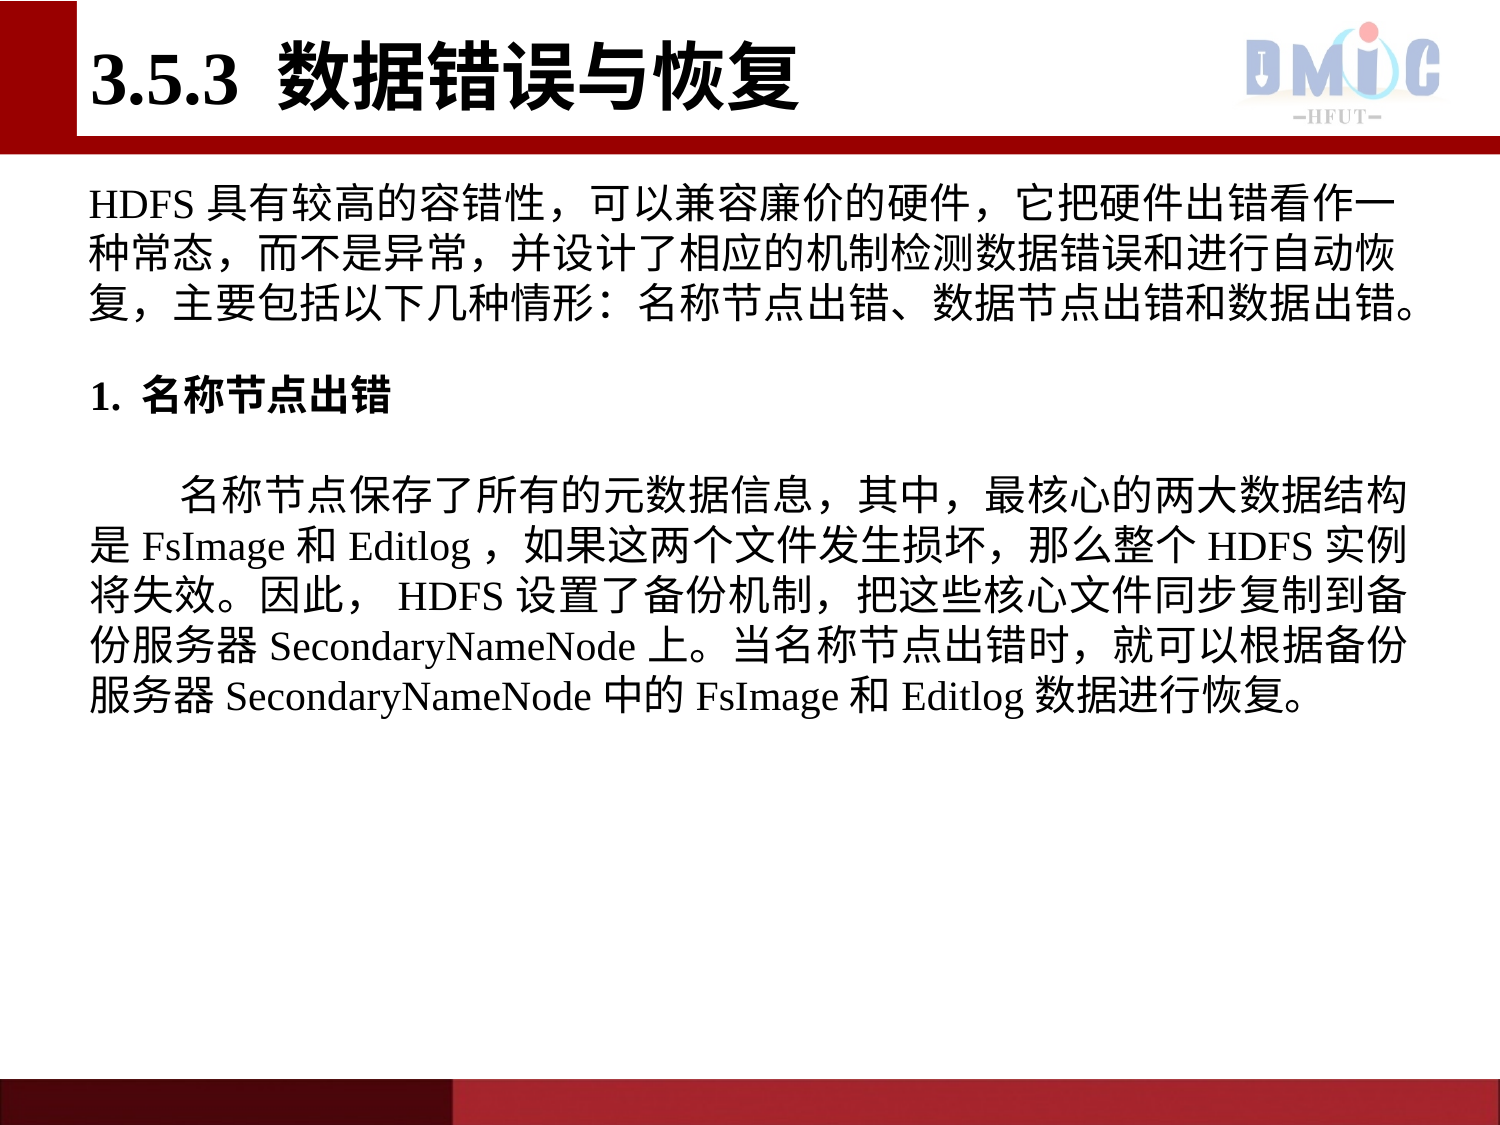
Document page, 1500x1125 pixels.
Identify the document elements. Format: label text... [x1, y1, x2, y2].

text_box HDFS具有较高的容错性，可以兼容廉价的硬件，它把硬件出错看作一种常态，而不是异常，并设计了相应的机制检测数据错误和进行自动恢复，主要包括以下几种情形：名称节点出错、数据节点出错和数据出错。 [73, 169, 1412, 385]
text_box 1. 名称节点出错 名称节点保存了所有的元数据信息，其中，最核心的两大数据结构是FsImage和Editlog，如果这两个文件发生损坏，那么整个HDFS实例将失效。因此，HDFS设置了备份机制，把这些核心文件同步复制到备份服务器SecondaryNameNode上。当名称节点出错时，就可以根据备份服务器SecondaryNameNode中的FsImage和Editlog数据进行恢复。 [75, 361, 1424, 777]
picture [0, 1079, 1500, 1125]
title 3.5.3 数据错误与恢复 [74, 0, 1388, 151]
